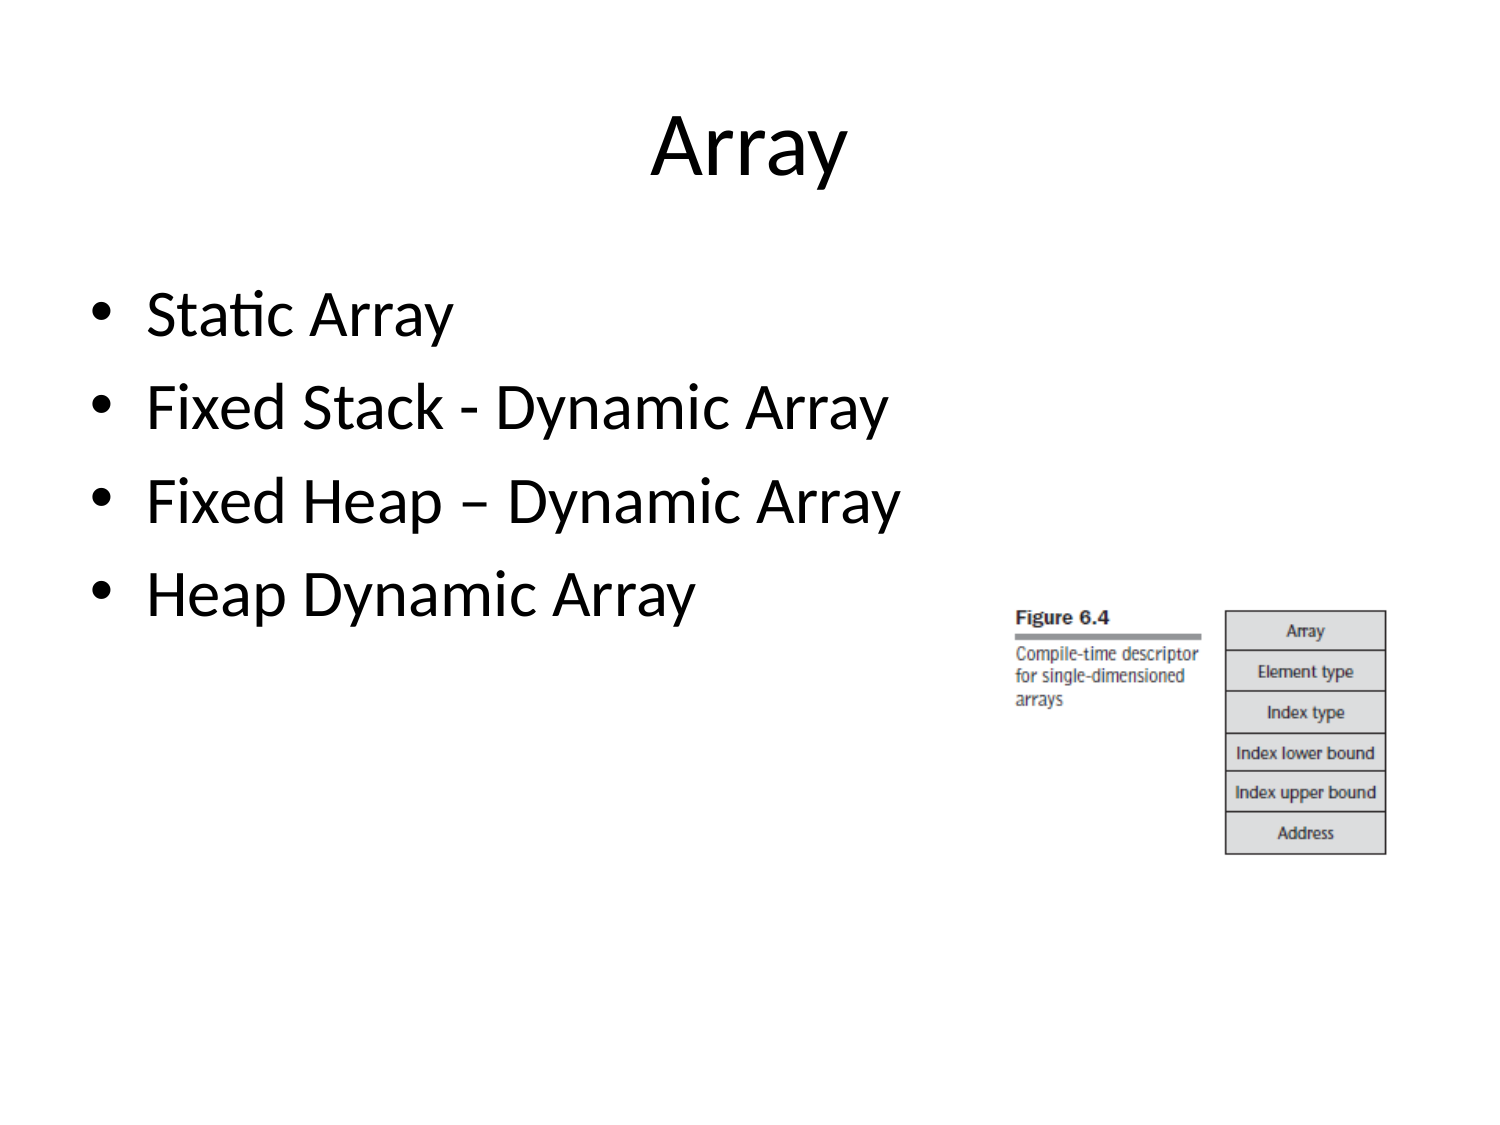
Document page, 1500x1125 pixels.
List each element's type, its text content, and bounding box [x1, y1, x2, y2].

title Array [75, 45, 1425, 233]
picture [987, 587, 1418, 877]
list Static Array Fixed Stack - Dynamic Array Fixed Heap – Dynamic Array Heap Dynamic Array [75, 262, 1425, 1005]
